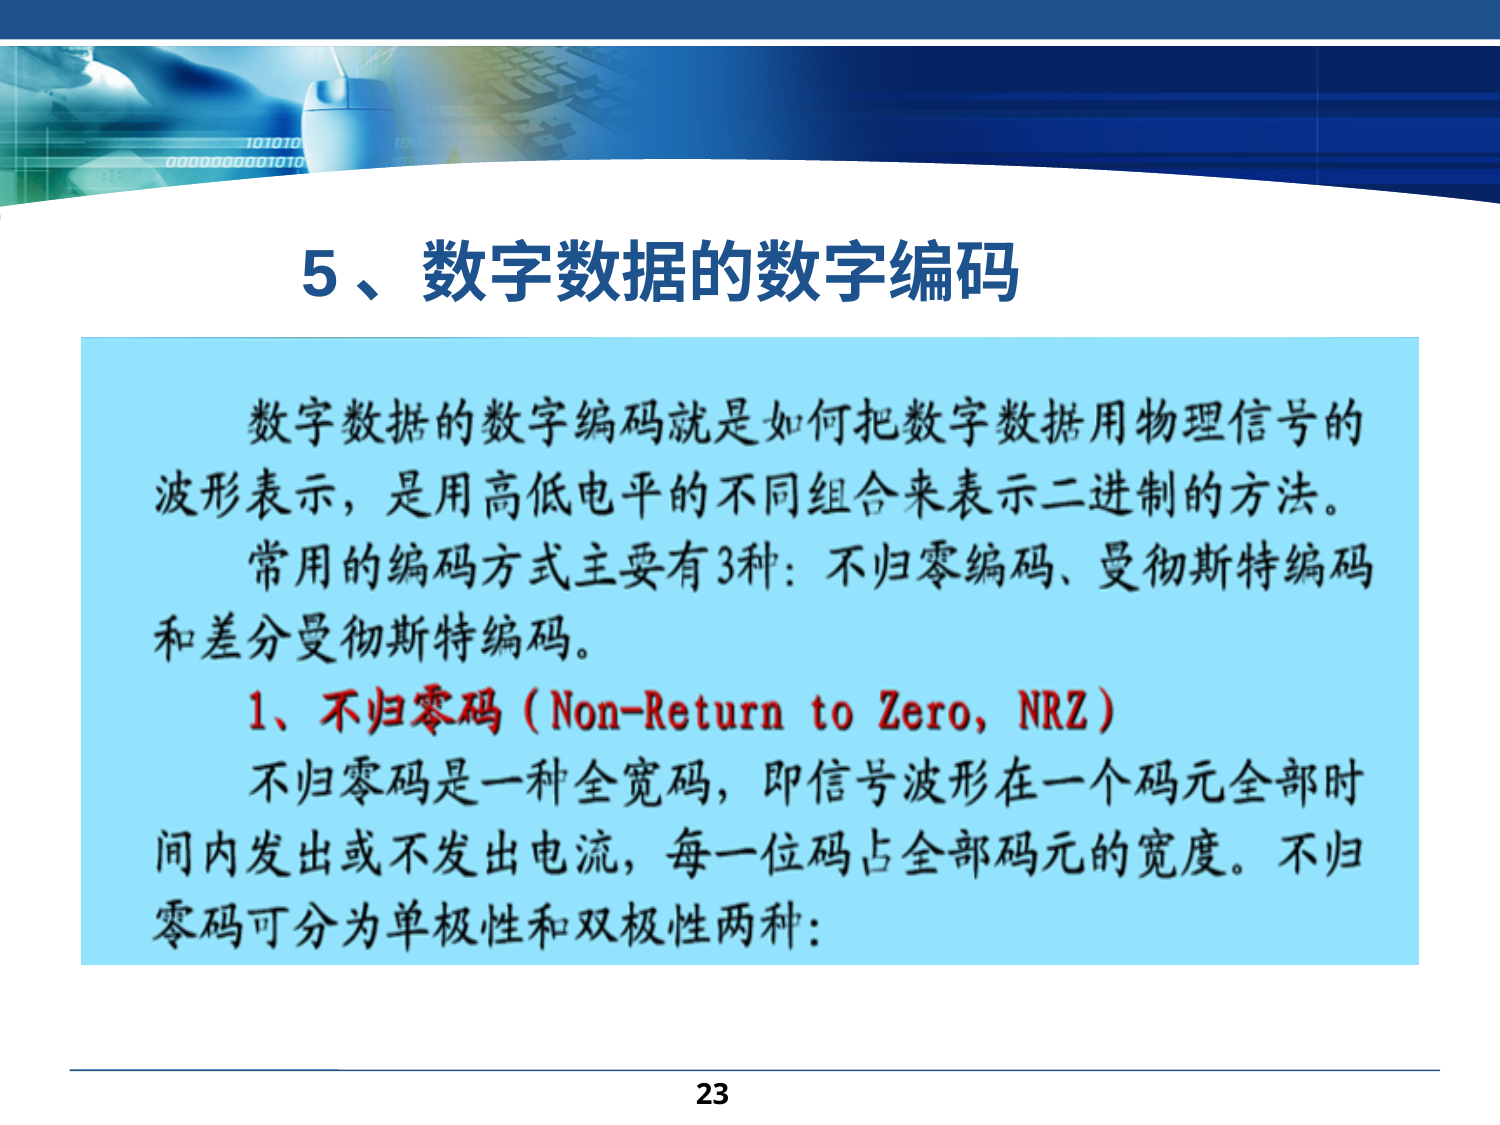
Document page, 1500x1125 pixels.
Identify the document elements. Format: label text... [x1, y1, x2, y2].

picture [81, 337, 1419, 966]
picture [0, 46, 1500, 206]
text_box 5、数字数据的数字编码 [223, 221, 1101, 317]
slide_number 23 [537, 1067, 888, 1118]
